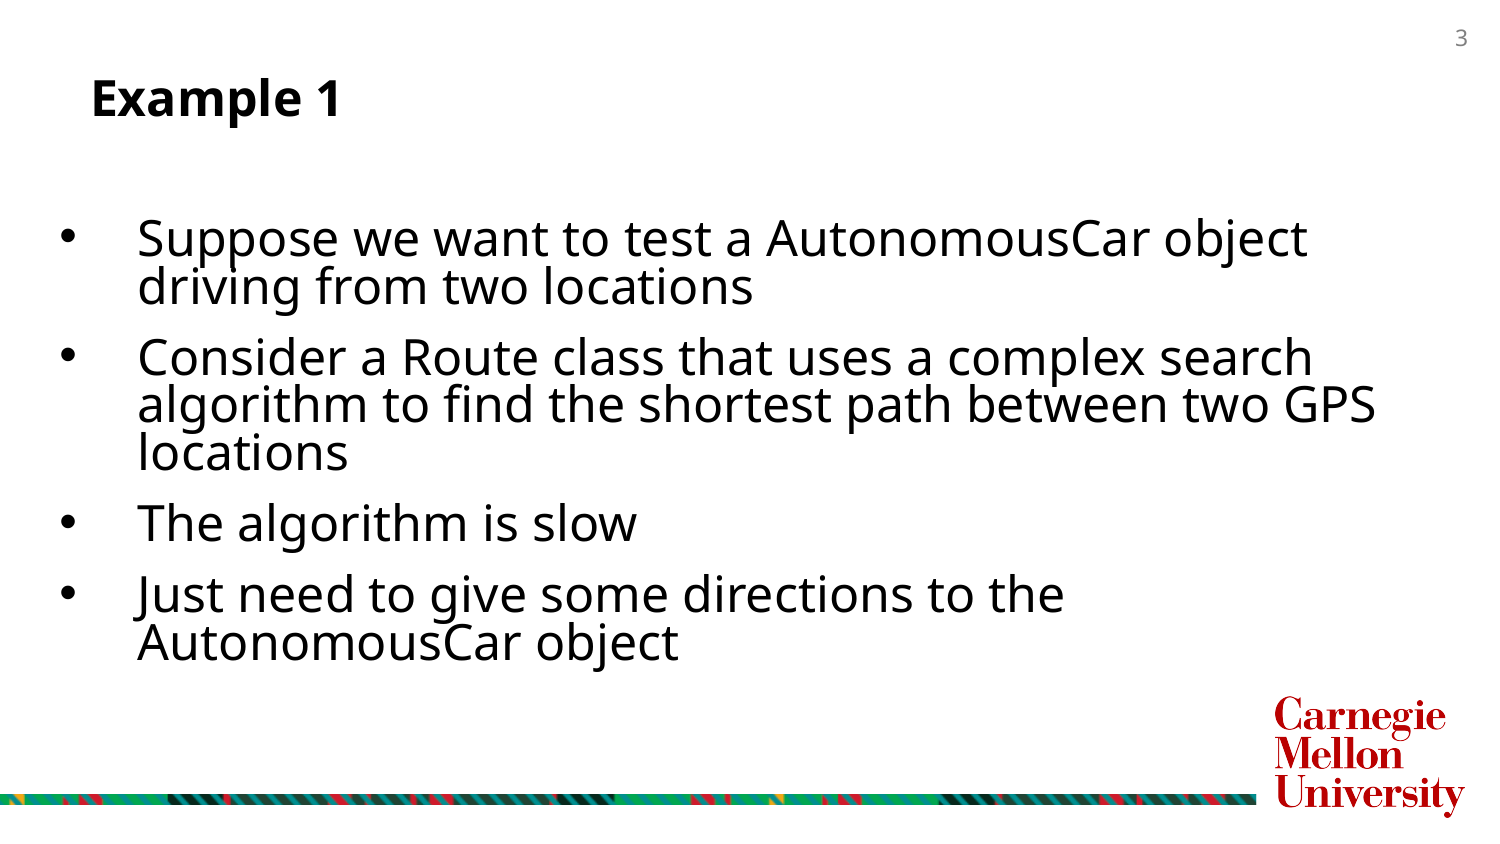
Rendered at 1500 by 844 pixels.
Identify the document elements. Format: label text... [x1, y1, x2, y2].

text_box Suppose we want to test a AutonomousCar object driving from two locations Consider a Route class that uses a complex search algorithm to find the shortest path between two GPS locations The algorithm is slow Just need to give some directions to the AutonomousCar object [44, 210, 1425, 785]
title Example 1 [75, 59, 1425, 160]
picture [1275, 696, 1465, 818]
picture [0, 794, 1257, 805]
